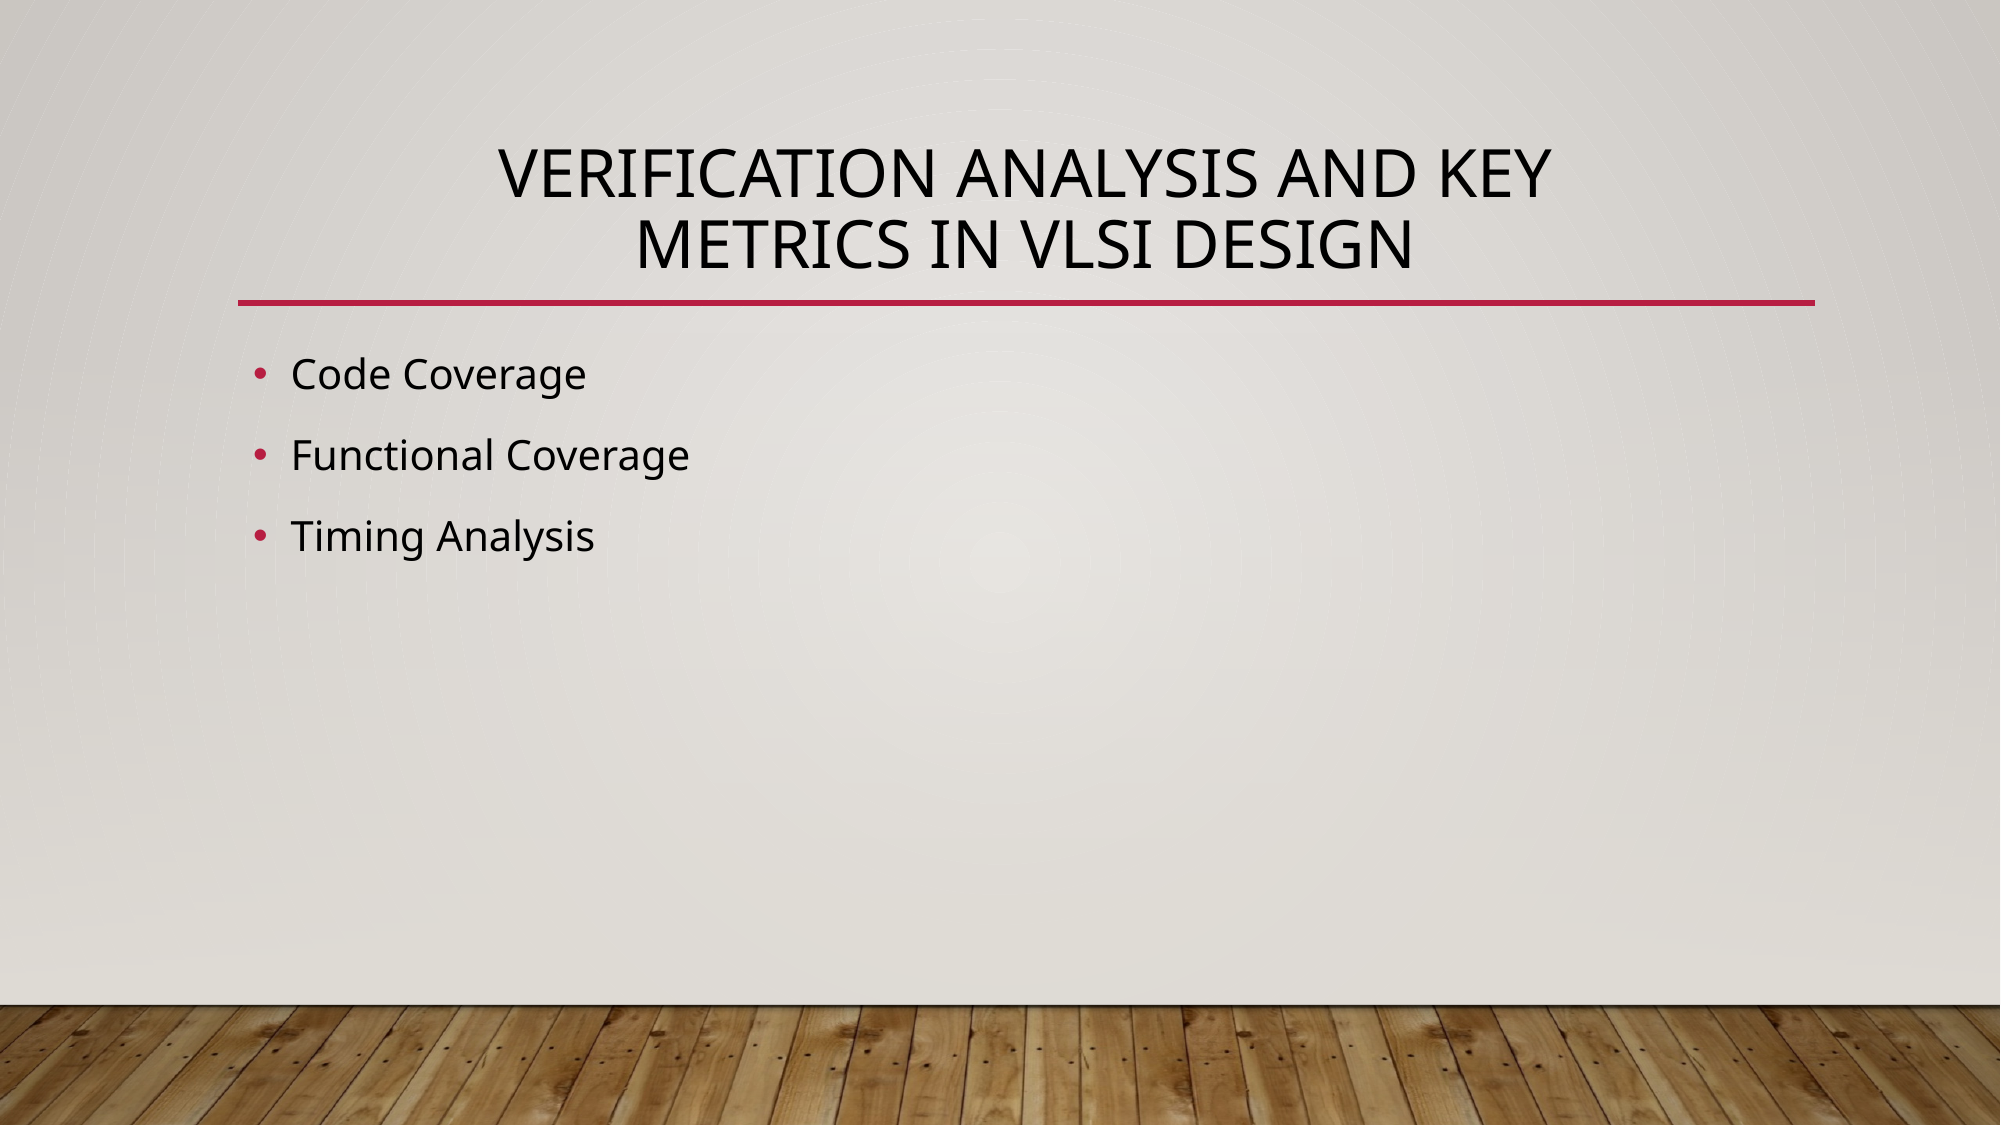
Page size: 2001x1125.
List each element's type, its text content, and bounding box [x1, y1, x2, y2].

list Code Coverage Functional Coverage Timing Analysis [238, 330, 1814, 897]
picture [0, 1005, 2000, 1125]
title Verification Analysis and Key Metrics in VLSI Design [238, 131, 1814, 305]
